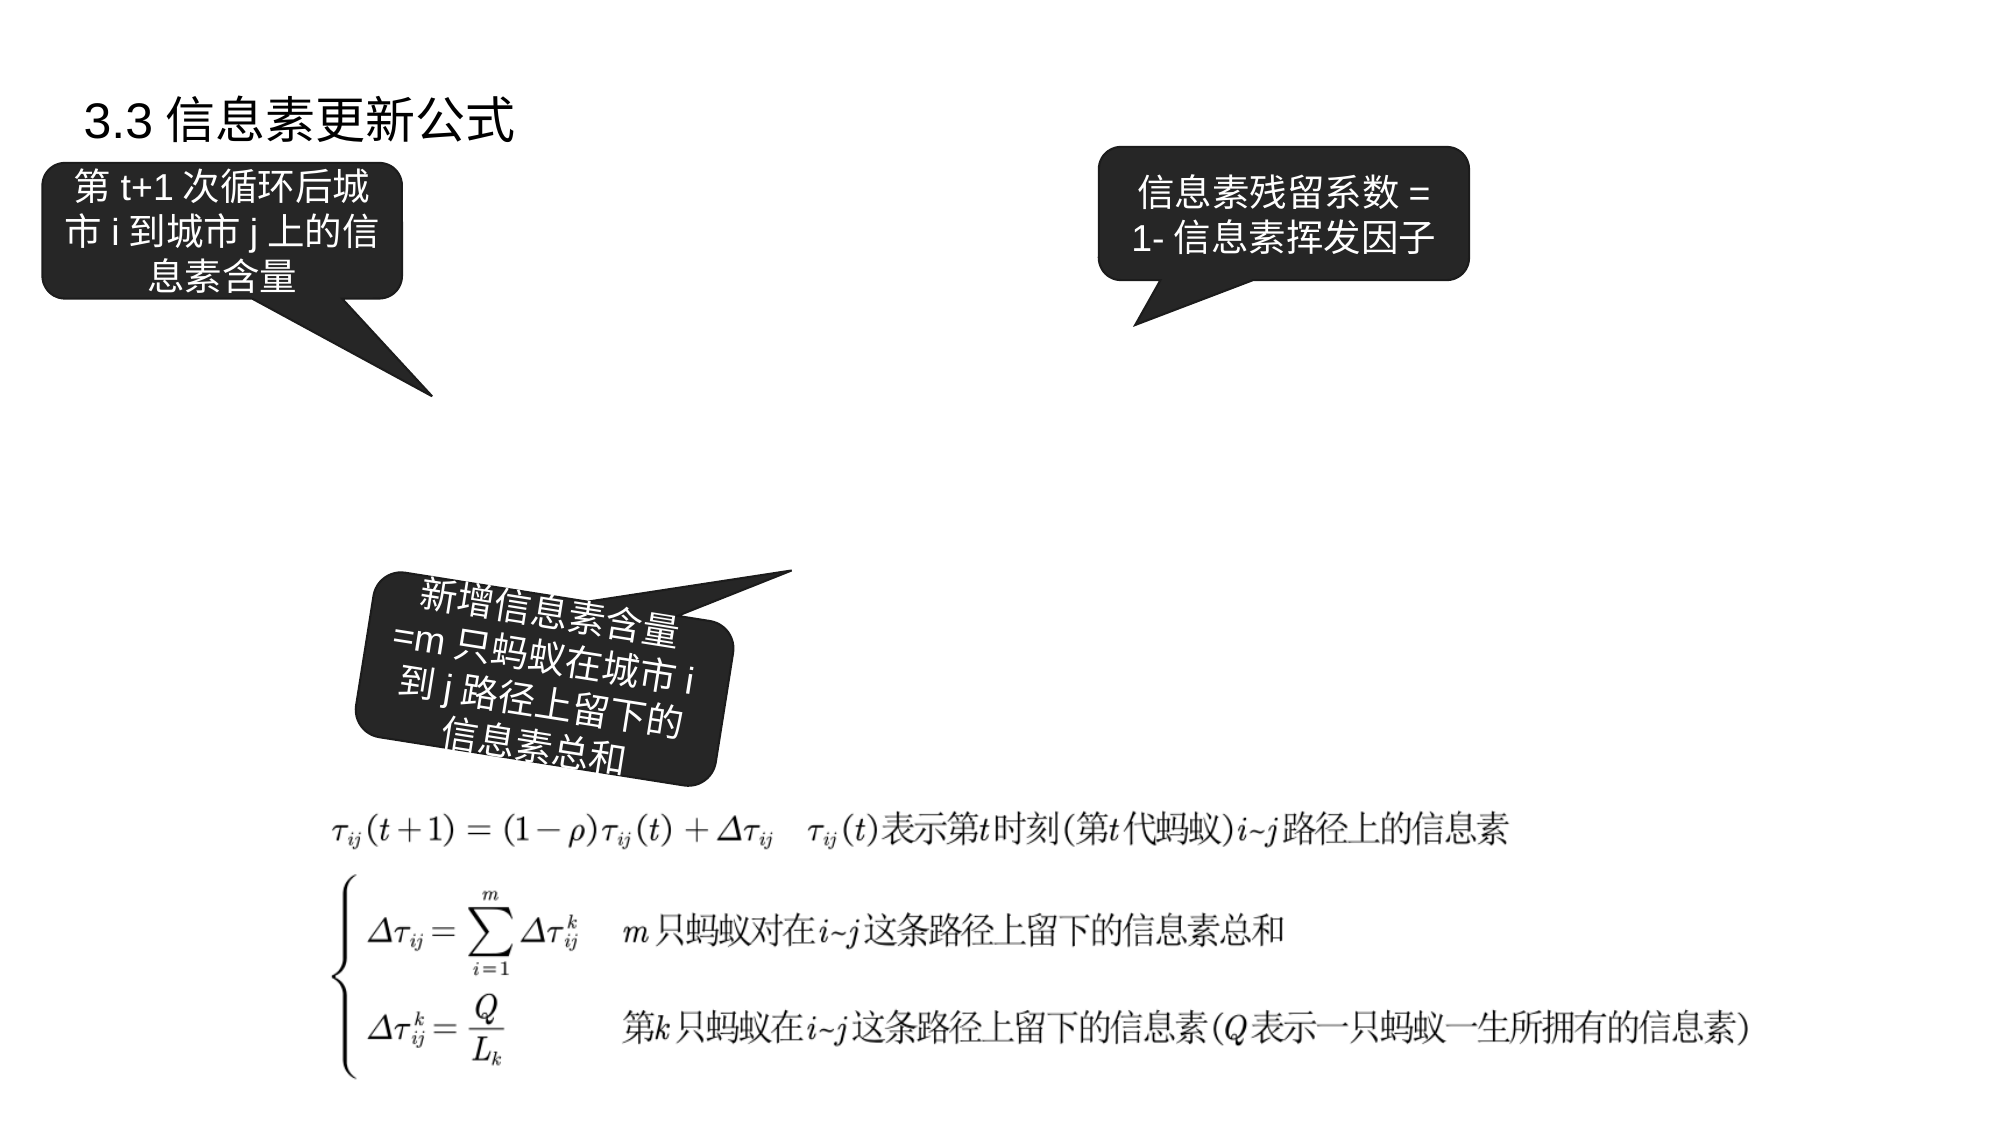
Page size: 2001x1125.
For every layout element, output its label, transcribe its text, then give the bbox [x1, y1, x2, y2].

title 3.3信息素更新公式 [0, 52, 854, 193]
picture [289, 789, 1776, 1097]
text_box 新增信息素含量=m只蚂蚁在城市i到j路径上留下的信息素总和 [354, 569, 793, 787]
text_box 信息素残留系数= 1-信息素挥发因子 [1097, 145, 1471, 327]
text_box 第t+1次循环后城市i到城市j上的信息素含量 [41, 161, 433, 398]
